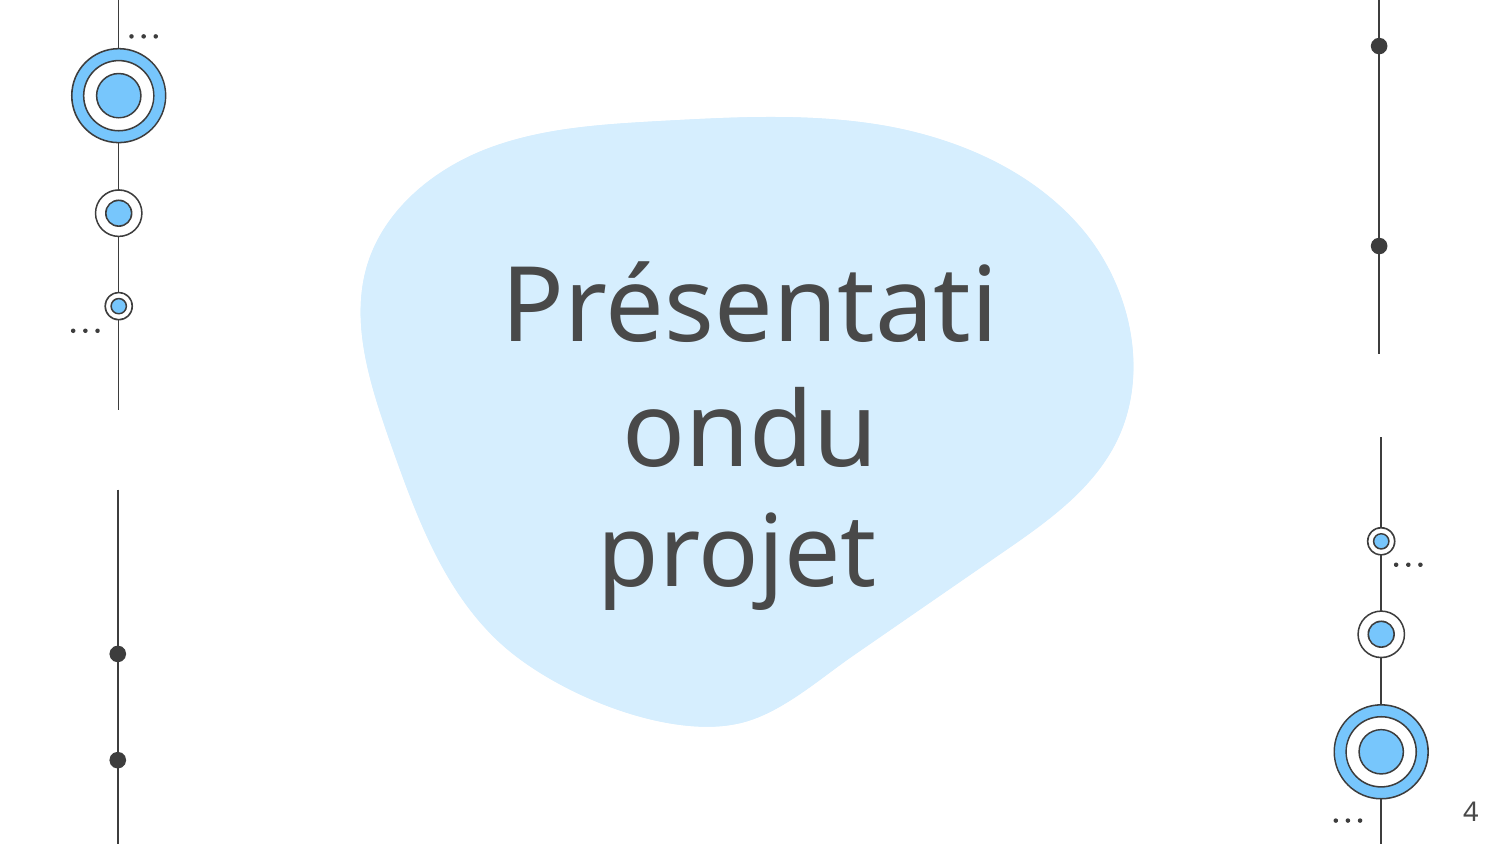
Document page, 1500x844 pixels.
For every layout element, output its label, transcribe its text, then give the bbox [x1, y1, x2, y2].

slide_number 4 [1403, 779, 1494, 844]
title Présentationdu projet [466, 269, 1034, 575]
